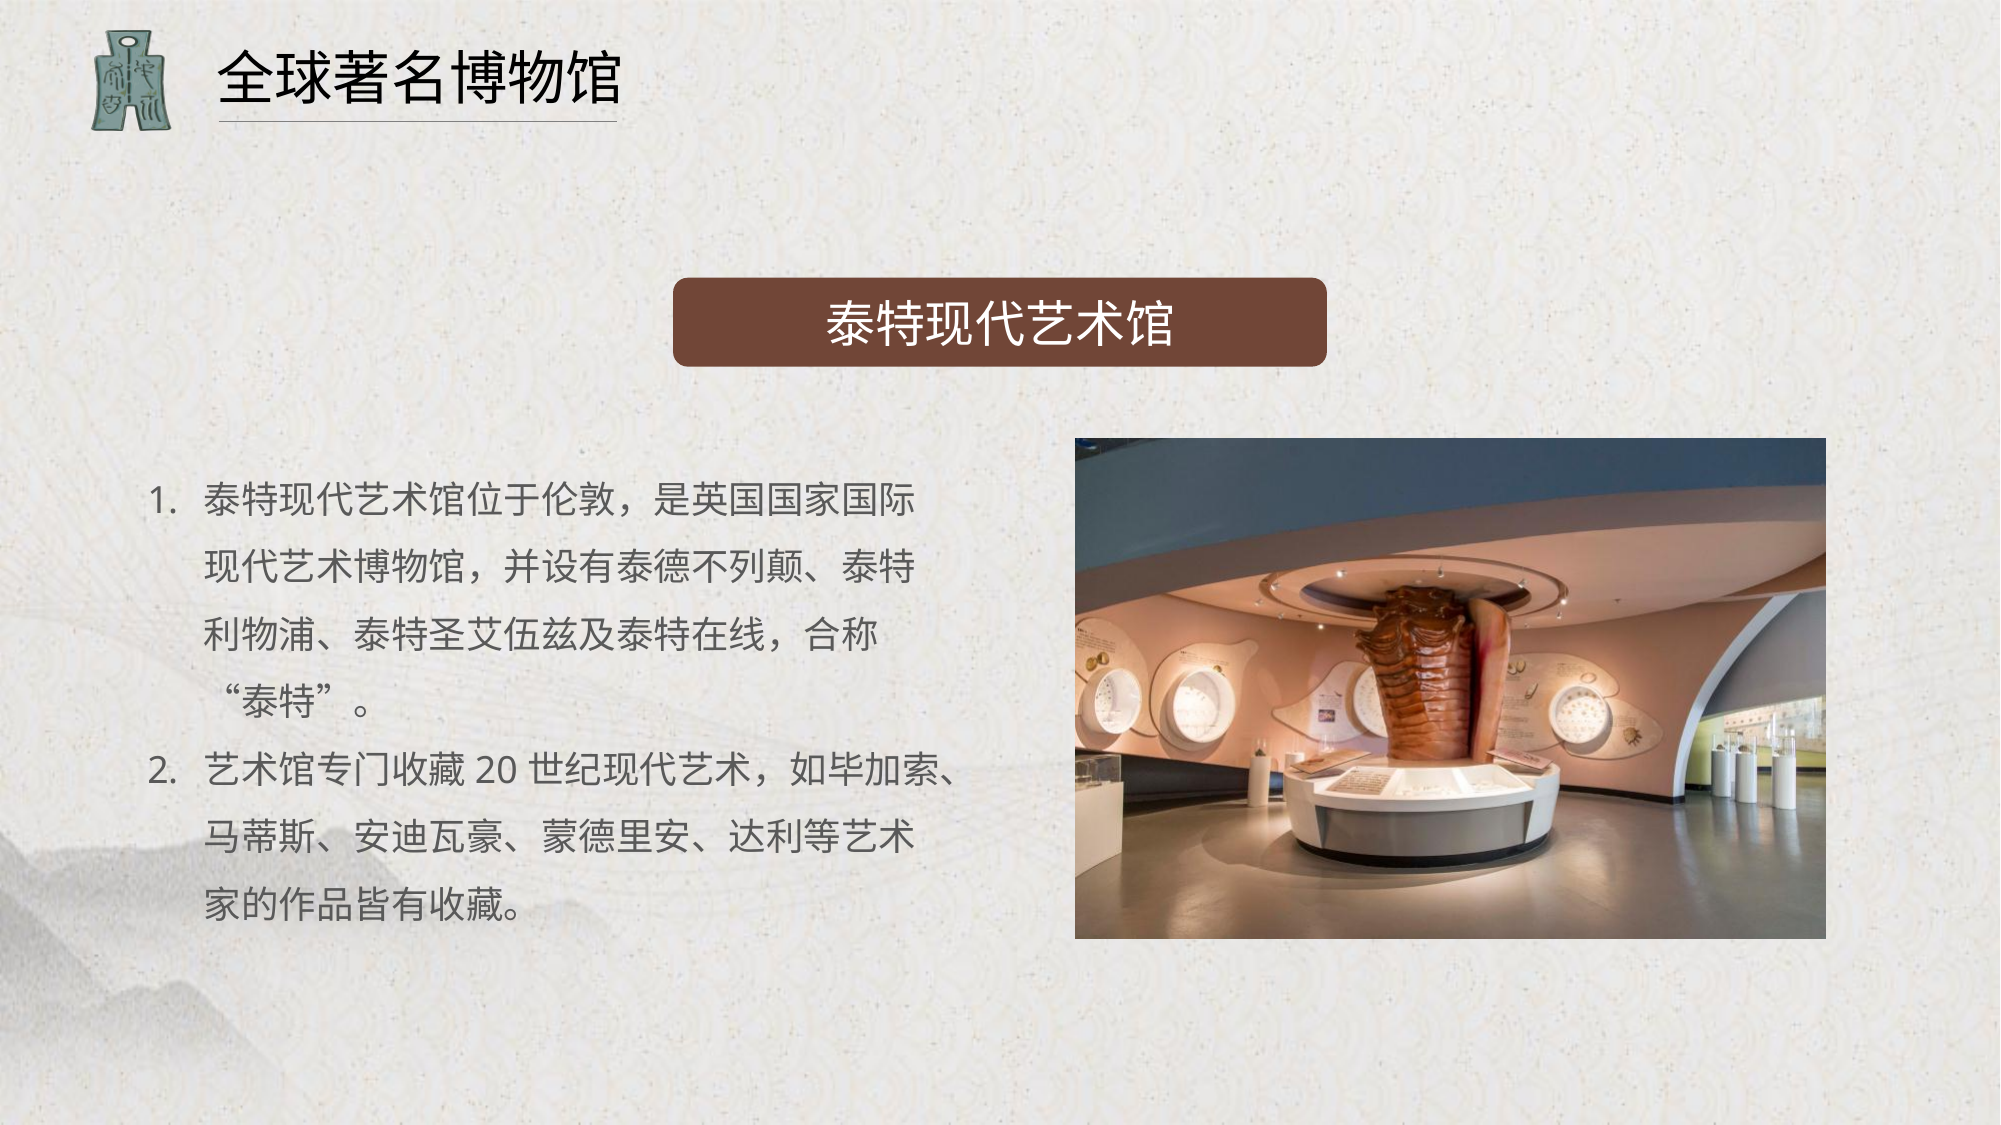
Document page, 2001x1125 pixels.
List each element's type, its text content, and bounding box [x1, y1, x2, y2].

picture [0, 0, 2001, 1125]
text_box 泰特现代艺术馆位于伦敦，是英国国家国际现代艺术博物馆，并设有泰德不列颠、泰特利物浦、泰特圣艾伍兹及泰特在线，合称“泰特”。 艺术馆专门收藏20世纪现代艺术，如毕加索、马蒂斯、安迪瓦豪、蒙德里安、达利等艺术家的作品皆有收藏。 [132, 446, 962, 934]
text_box 泰特现代艺术馆 [672, 276, 1328, 368]
